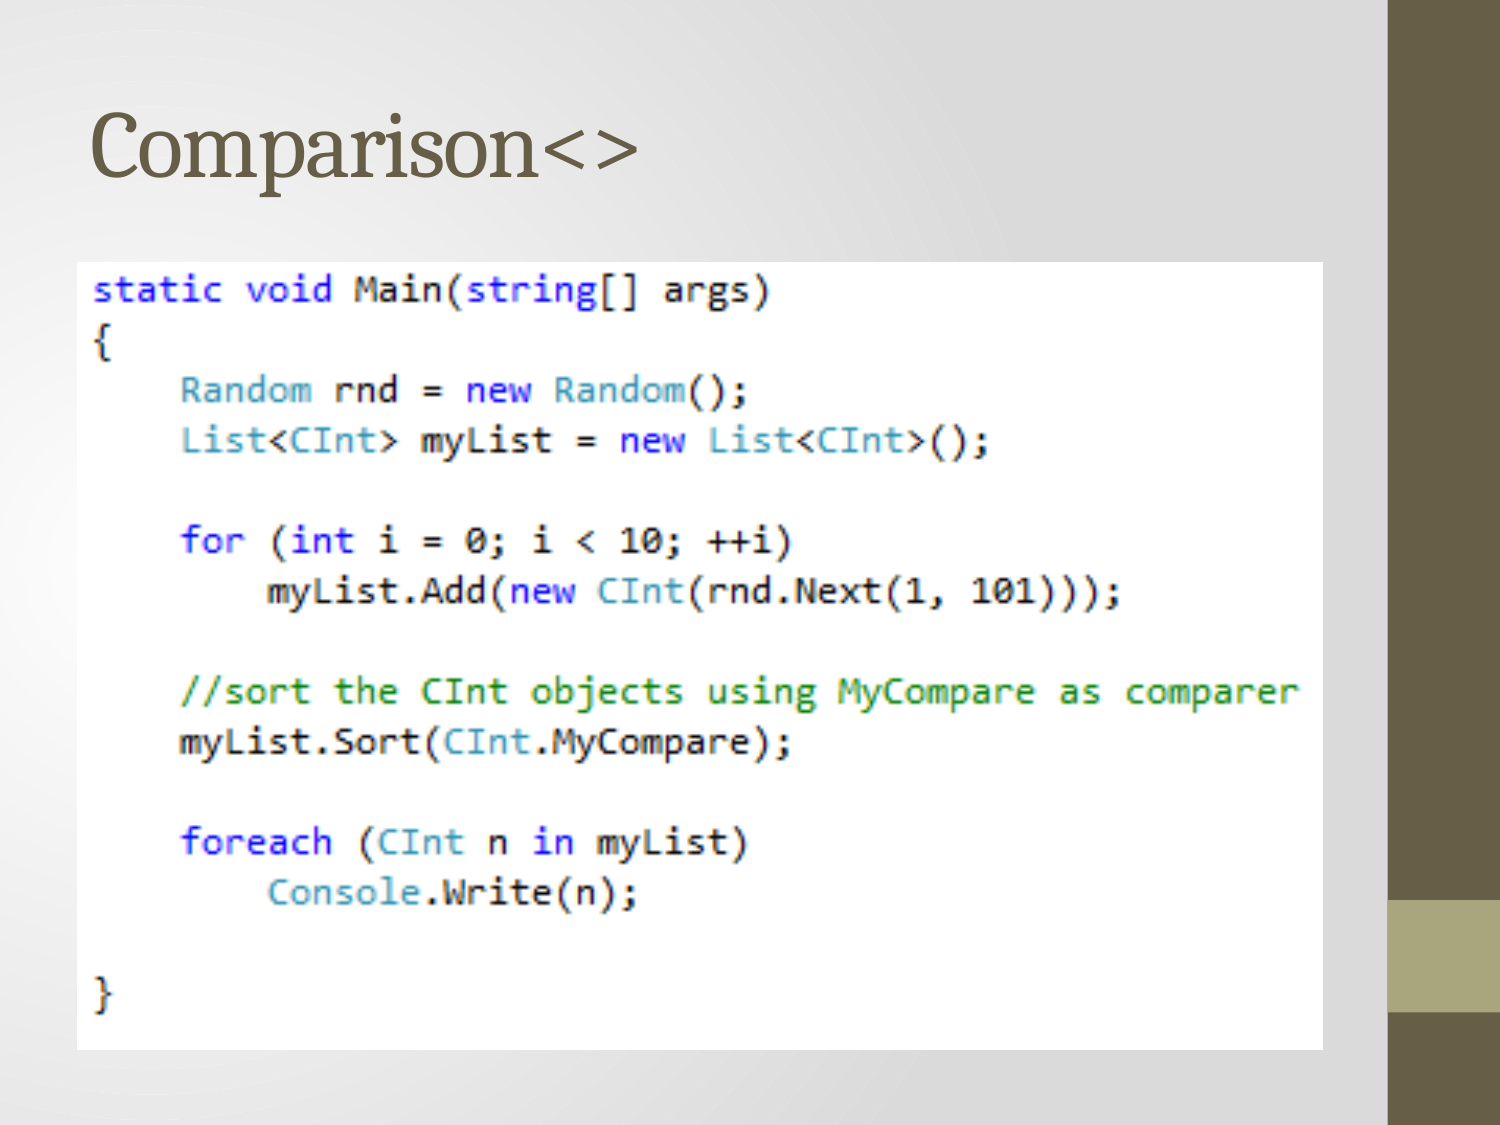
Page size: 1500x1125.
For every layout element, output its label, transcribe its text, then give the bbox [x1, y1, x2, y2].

title Comparison<> [75, 45, 1325, 233]
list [74, 261, 1326, 1051]
